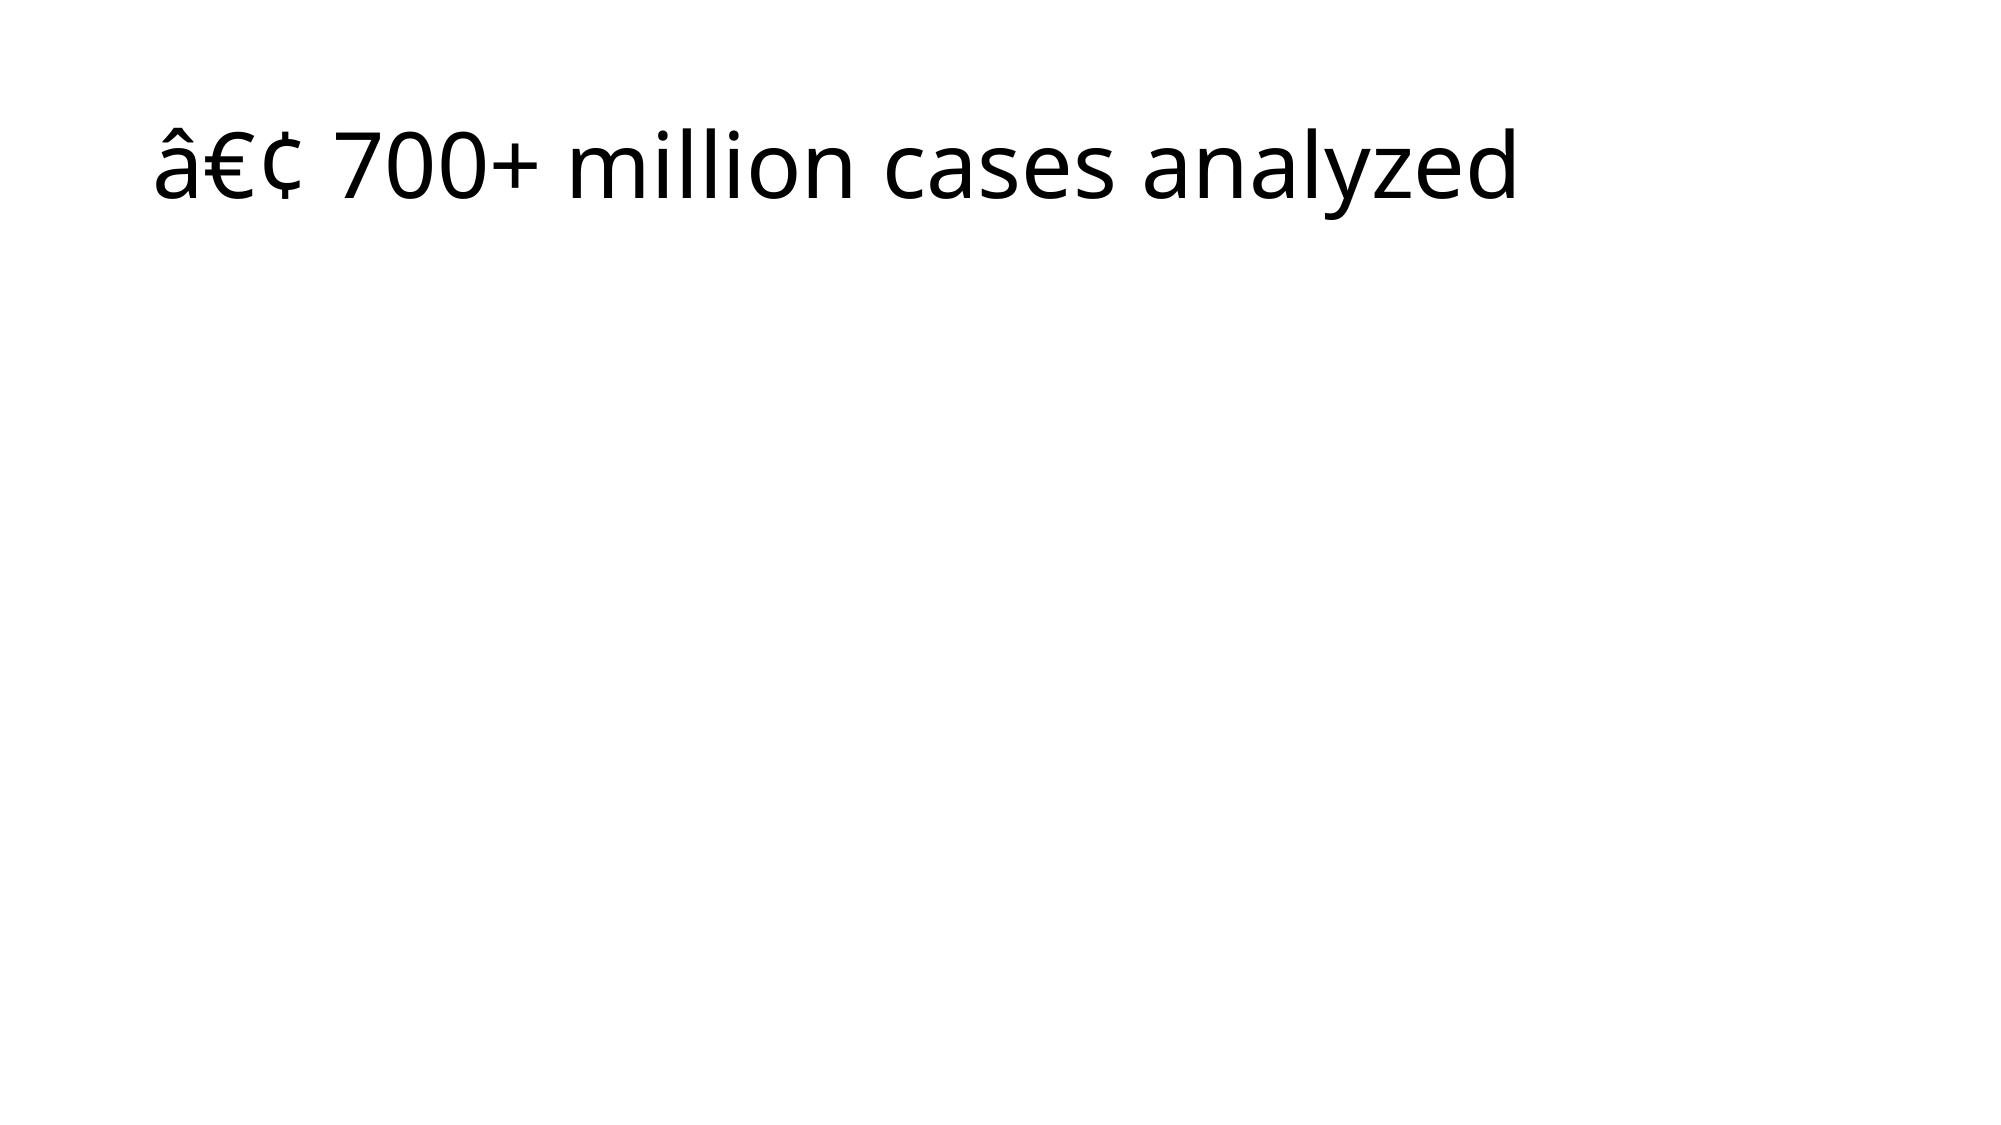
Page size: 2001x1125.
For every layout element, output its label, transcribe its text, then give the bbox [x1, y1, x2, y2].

title â€¢ 700+ million cases analyzed [137, 59, 1863, 278]
